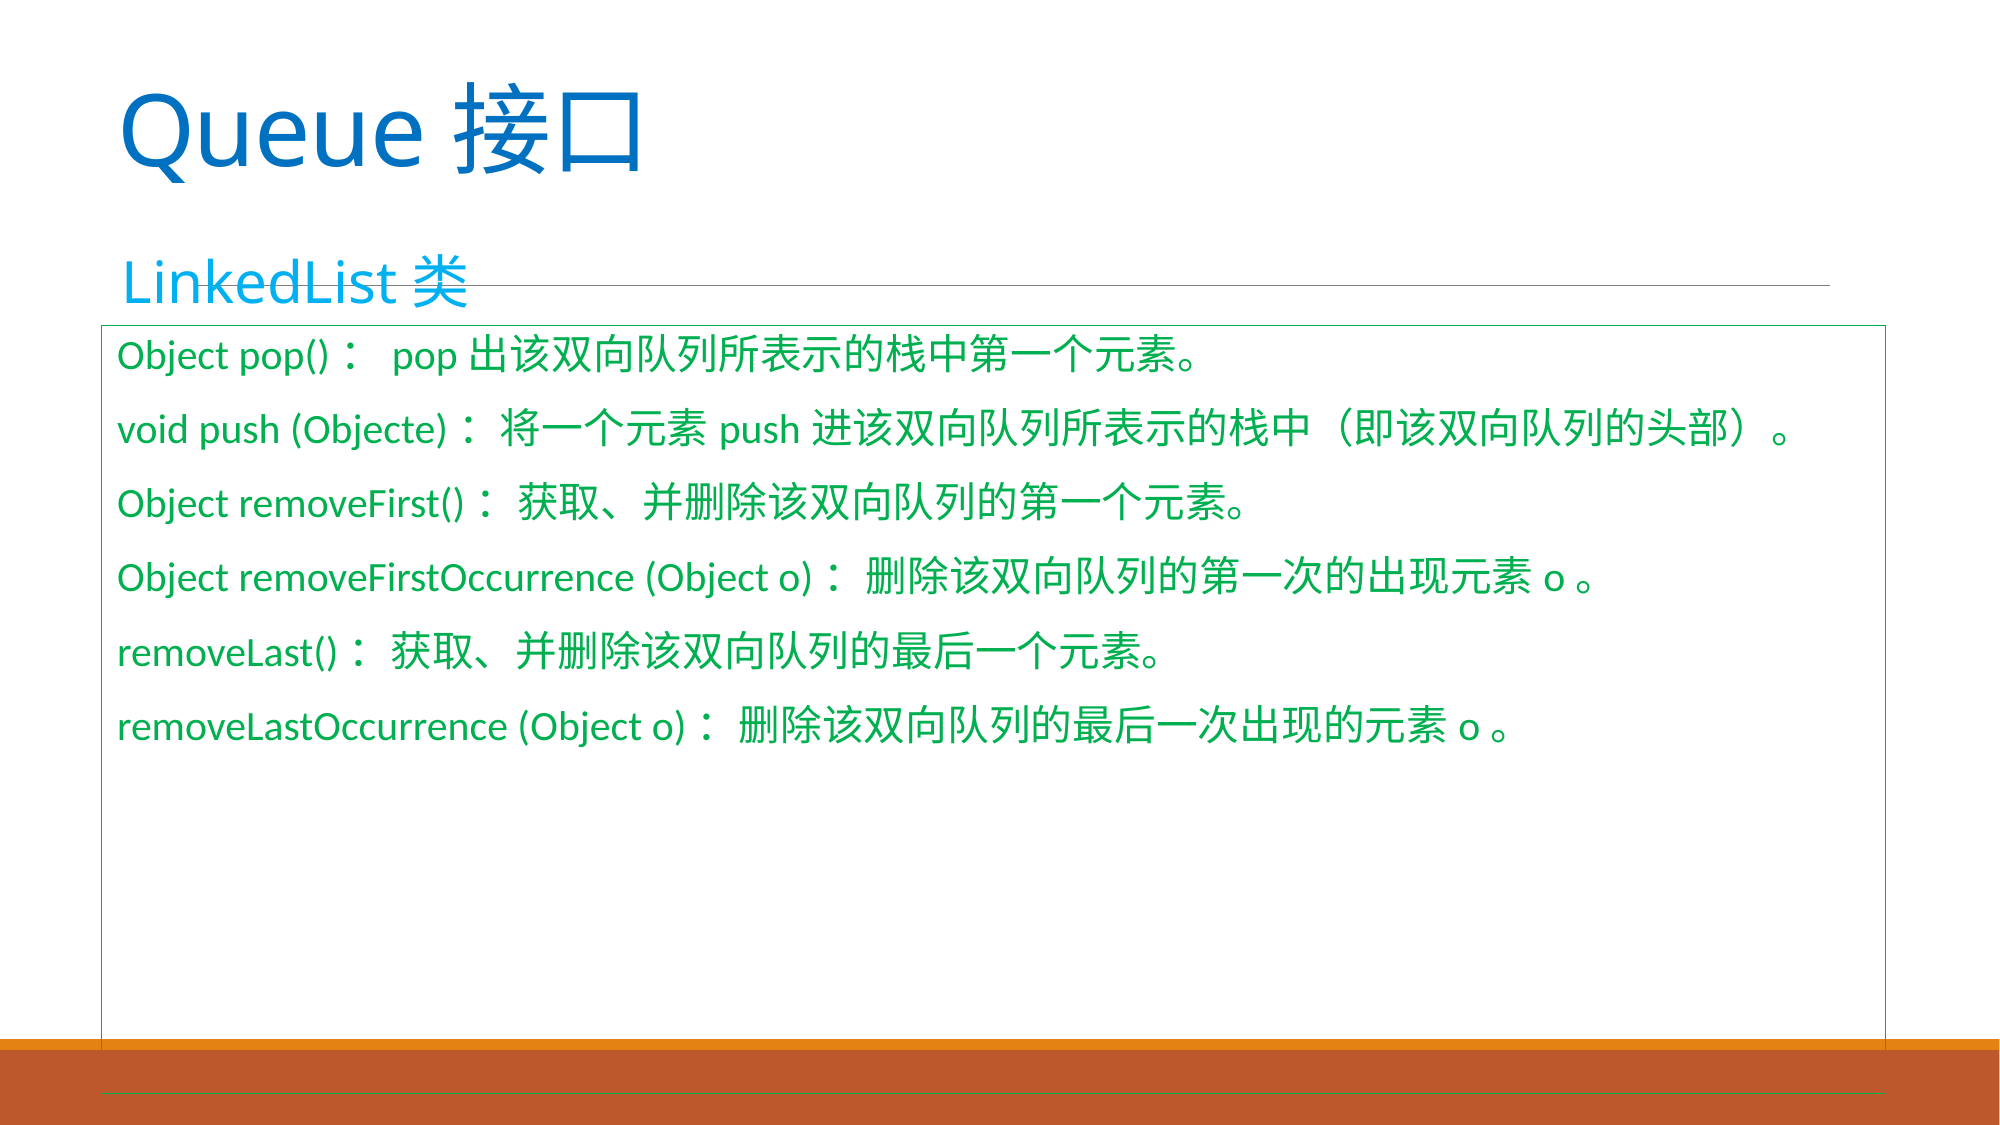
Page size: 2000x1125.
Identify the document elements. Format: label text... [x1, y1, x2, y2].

list Object pop()：pop出该双向队列所表示的栈中第一个元素。 void push (Objecte)：将一个元素push进该双向队列所表示的栈中（即该双向队列的头部）。 Object removeFirst()：获取、并删除该双向队列的第一个元素。 Object removeFirstOccurrence (Object o)：删除该双向队列的第一次的出现元素o。 removeLast()：获取、并删除该双向队列的最后一个元素。 removeLastOccurrence (Object o)：删除该双向队列的最后一次出现的元素o。 [101, 325, 1886, 1094]
text_box LinkedList类 [101, 194, 1851, 326]
title Queue接口 [101, 30, 1850, 194]
